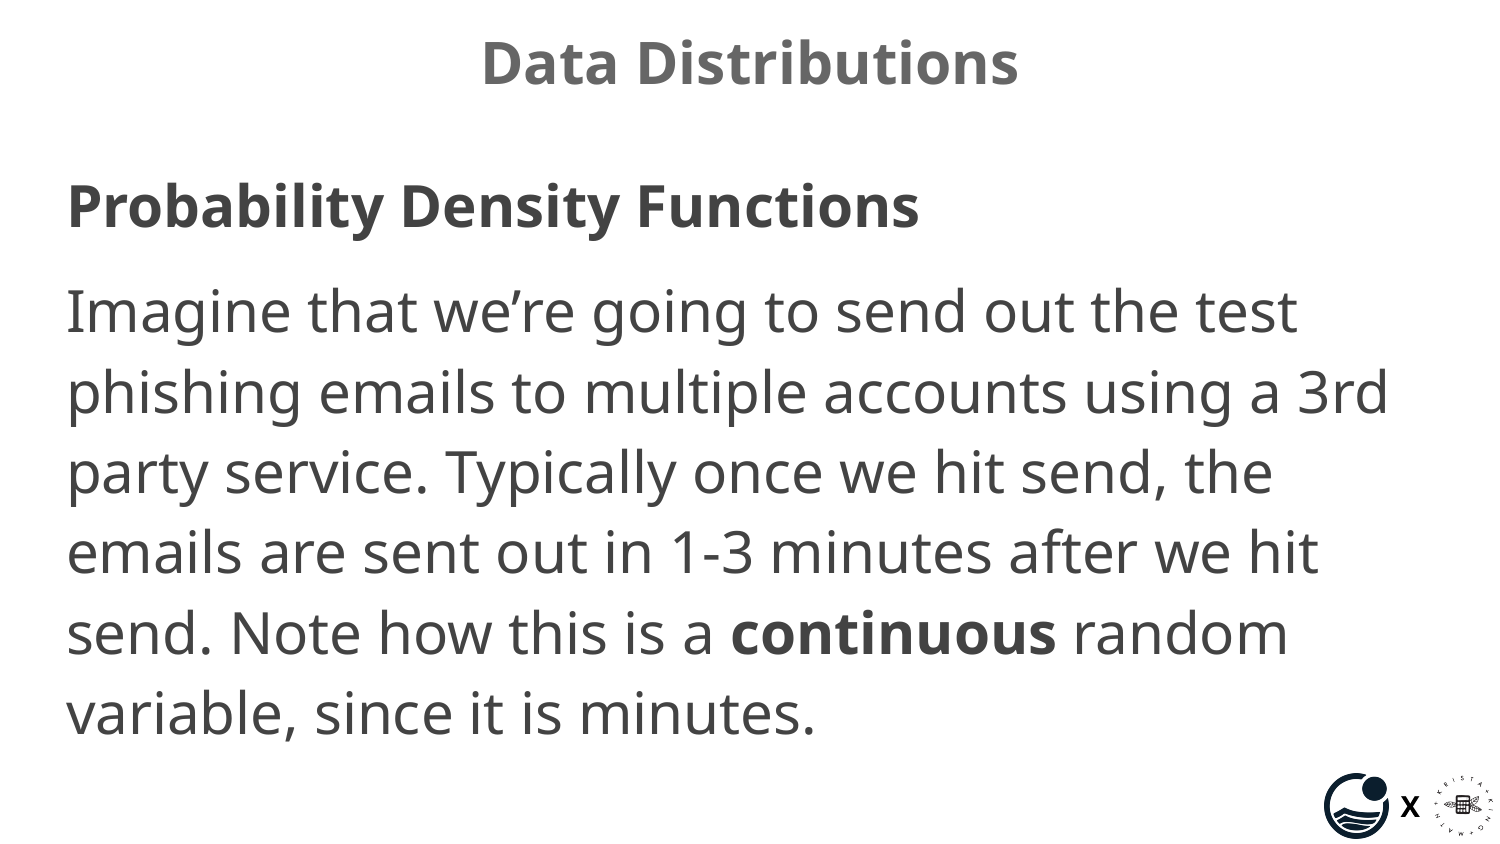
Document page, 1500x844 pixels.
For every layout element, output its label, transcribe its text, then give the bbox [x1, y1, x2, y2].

picture [1324, 773, 1389, 839]
list Probability Density Functions Imagine that we’re going to send out the test phishing emails to multiple accounts using a 3rd party service. Typically once we hit send, the emails are sent out in 1-3 minutes after we hit send. Note how this is a continuous random variable, since it is minutes. [51, 143, 1449, 750]
text_box X [1393, 775, 1427, 837]
picture [1430, 773, 1496, 839]
title Data Distributions [51, 10, 1449, 105]
